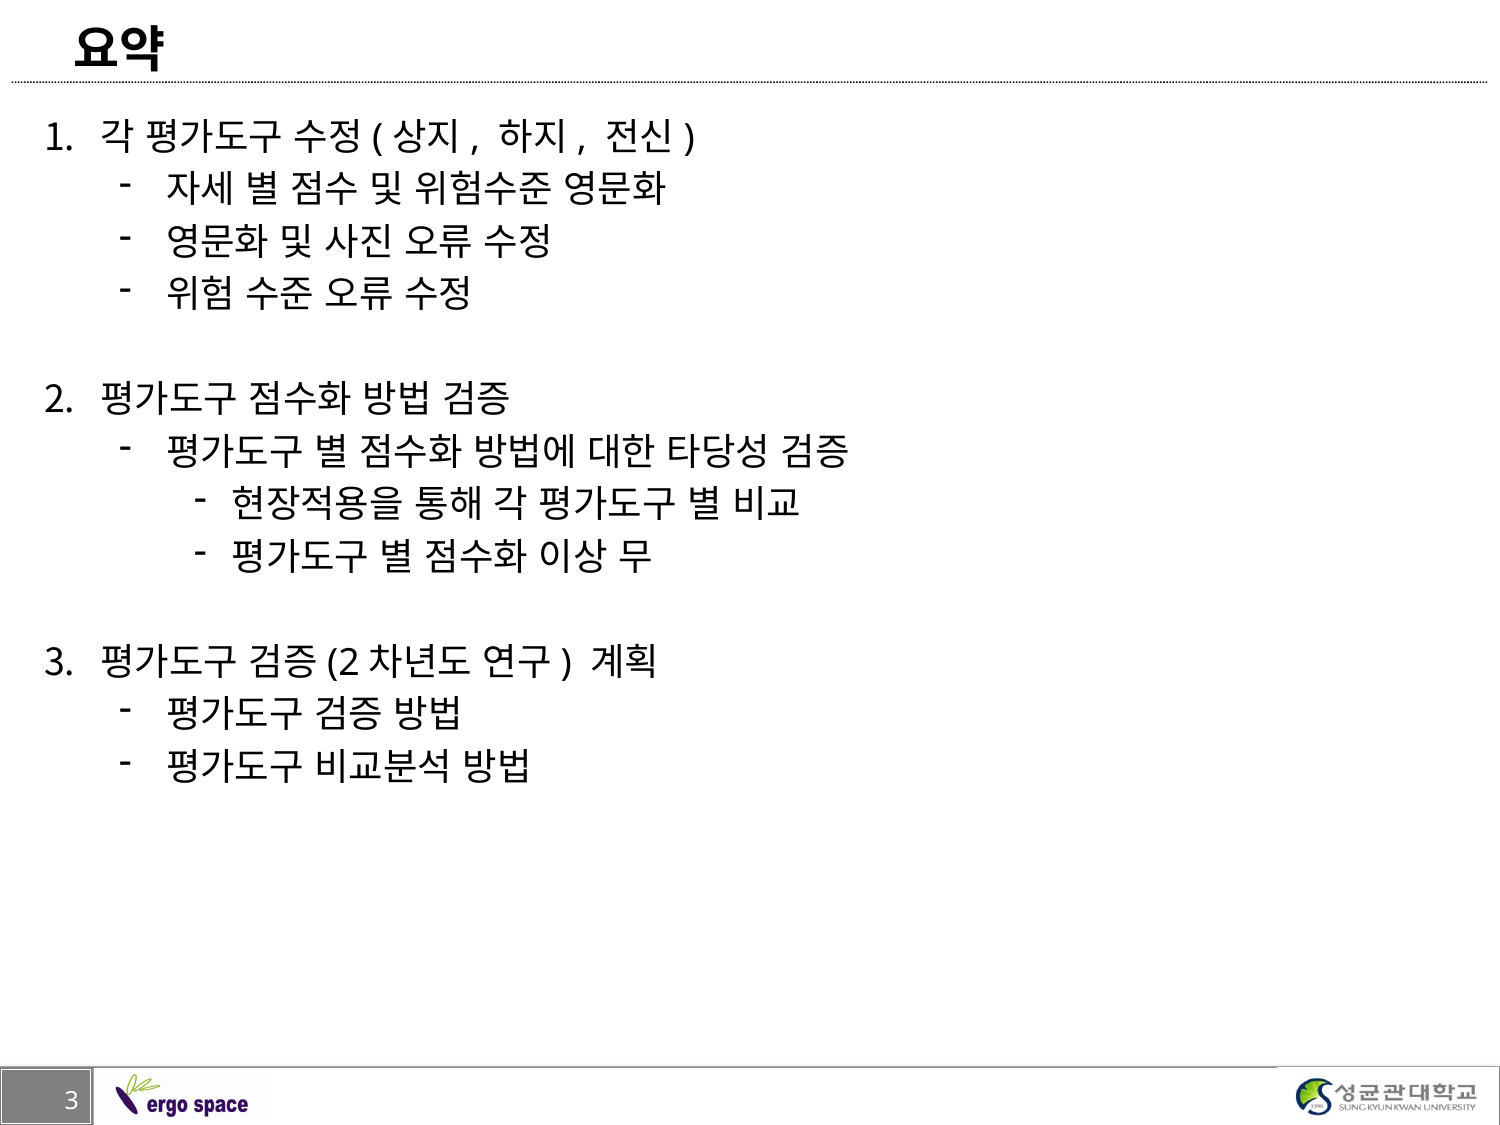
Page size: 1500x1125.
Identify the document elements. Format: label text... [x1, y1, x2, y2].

picture [1278, 1067, 1499, 1125]
list 각 평가도구 수정(상지, 하지, 전신) 자세 별 점수 및 위험수준 영문화 영문화 및 사진 오류 수정 위험 수준 오류 수정 평가도구 점수화 방법 검증 평가도구 별 점수화 방법에 대한 타당성 검증 현장적용을 통해 각 평가도구 별 비교 평가도구 별 점수화 이상 무 평가도구 검증(2차년도 연구) 계획 평가도구 검증 방법 평가도구 비교분석 방법 [29, 105, 1471, 1005]
title 요약 [58, 9, 1409, 82]
picture [95, 1072, 271, 1120]
